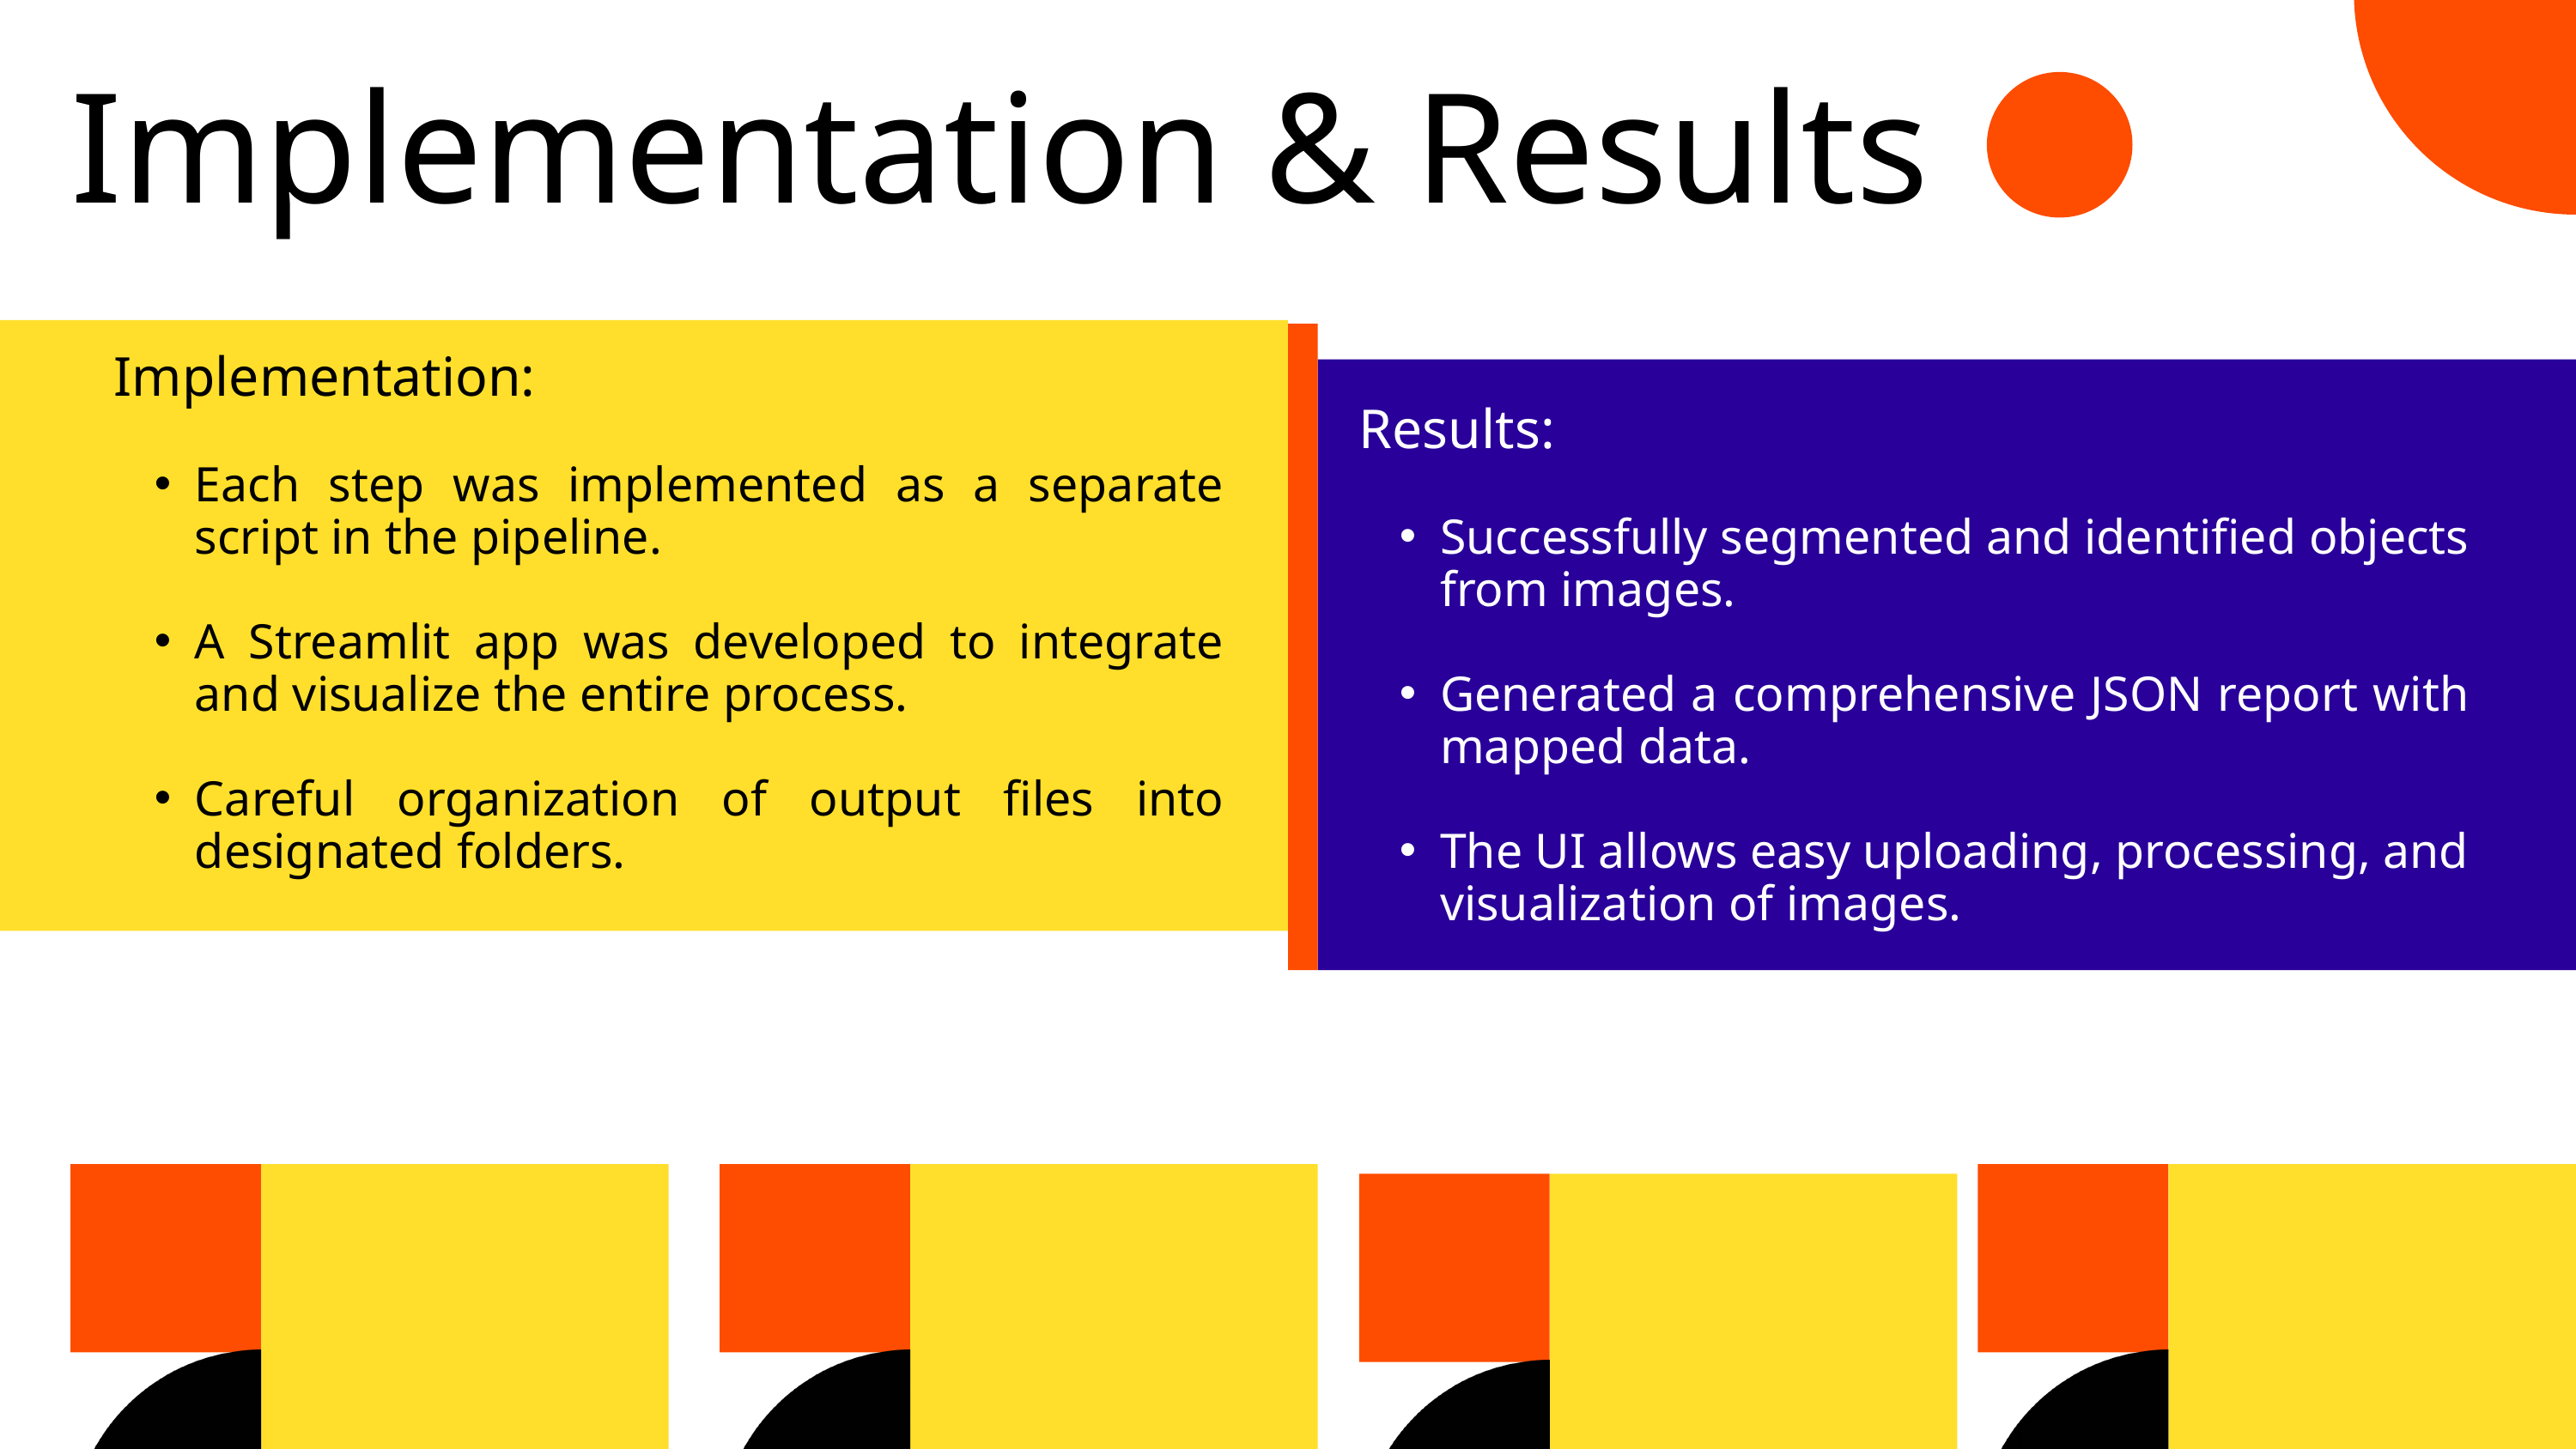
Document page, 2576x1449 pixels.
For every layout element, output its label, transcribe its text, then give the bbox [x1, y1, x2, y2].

text_box [1978, 1349, 2169, 1449]
text_box [70, 1164, 261, 1349]
text_box [1550, 1173, 1958, 1449]
text_box [70, 1349, 262, 1449]
text_box Implementation: Each step was implemented as a separate script in the pipeline. A Streamlit app was developed to integrate and visualize the entire process. Careful organization of output files into designated folders. [113, 348, 1225, 878]
text_box Results: Successfully segmented and identified objects from images. Generated a comprehensive JSON report with mapped data. The UI allows easy uploading, processing, and visualization of images. [1358, 400, 2470, 931]
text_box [1986, 71, 2133, 218]
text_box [2354, 0, 2576, 215]
text_box [1978, 1164, 2169, 1349]
text_box Implementation & Results [70, 65, 2060, 233]
text_box [1358, 1173, 1550, 1360]
text_box [1358, 1360, 1550, 1449]
text_box [720, 1349, 911, 1449]
text_box [720, 1164, 910, 1349]
text_box [1288, 324, 1318, 971]
text_box [910, 1164, 1318, 1449]
text_box [1318, 359, 2576, 971]
text_box [2169, 1164, 2576, 1449]
text_box [261, 1164, 669, 1449]
text_box [0, 319, 1288, 931]
